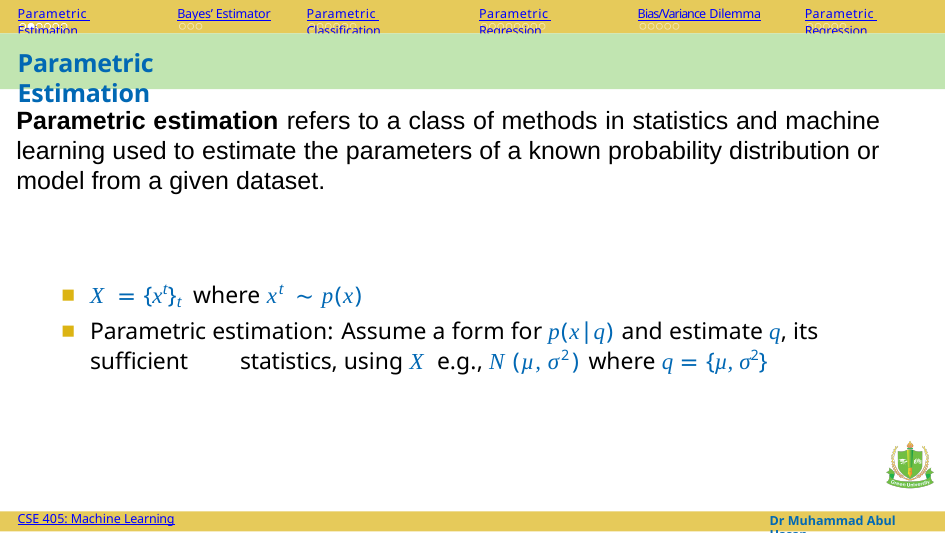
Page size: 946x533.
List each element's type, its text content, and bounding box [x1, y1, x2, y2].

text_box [806, 22, 847, 30]
text_box Parametric Estimation [15, 45, 275, 96]
text_box CSE 405: Machine Learning [15, 513, 176, 528]
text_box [480, 22, 546, 30]
picture [880, 436, 940, 493]
text_box X = {xt}t where xt ∼ p(x) Parametric estimation: Assume a form for p(x∣q) and estimate q, its sufficient statistics, using X e.g., N (µ, σ2) where q = {µ, σ2} [51, 269, 844, 375]
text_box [178, 22, 203, 30]
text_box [308, 22, 357, 30]
footer Dr Muhammad Abul Hasan [767, 513, 930, 533]
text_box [639, 22, 680, 30]
text_box [0, 511, 945, 532]
text_box Parametric estimation refers to a class of methods in statistics and machine learning used to estimate the parameters of a known probability distribution or model from a given dataset. [1, 96, 897, 202]
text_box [0, 0, 946, 34]
text_box [0, 42, 945, 90]
